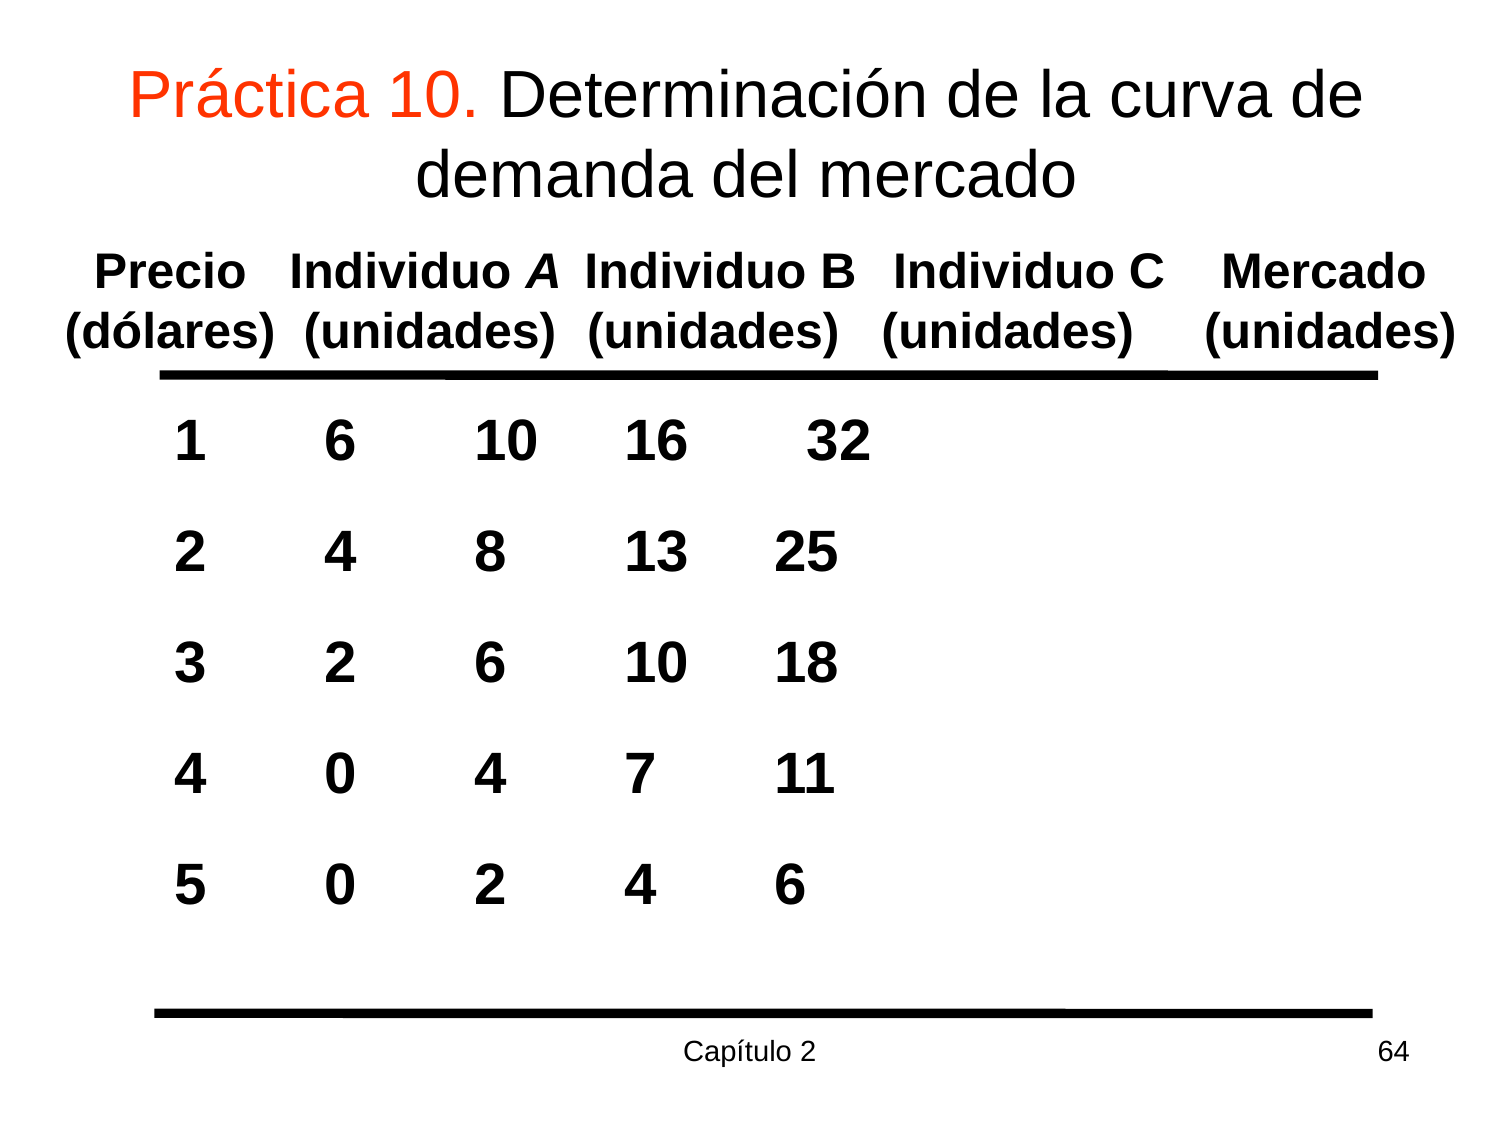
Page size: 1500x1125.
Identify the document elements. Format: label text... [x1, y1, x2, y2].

footer Capítulo 2 [512, 1024, 988, 1103]
title Práctica 10. Determinación de la curva de demanda del mercado [91, 90, 1403, 219]
list 1 6 10 16 32 2 4 8 13 25 3 2 6 10 18 4 0 4 7 11 5 0 2 4 6 [159, 395, 1437, 941]
text_box Precio Individuo A Individuo B Individuo C Mercado (dólares) (unidades) (unidades) (unidades) (unidades) [24, 230, 1500, 366]
slide_number 64 [1074, 1024, 1426, 1103]
